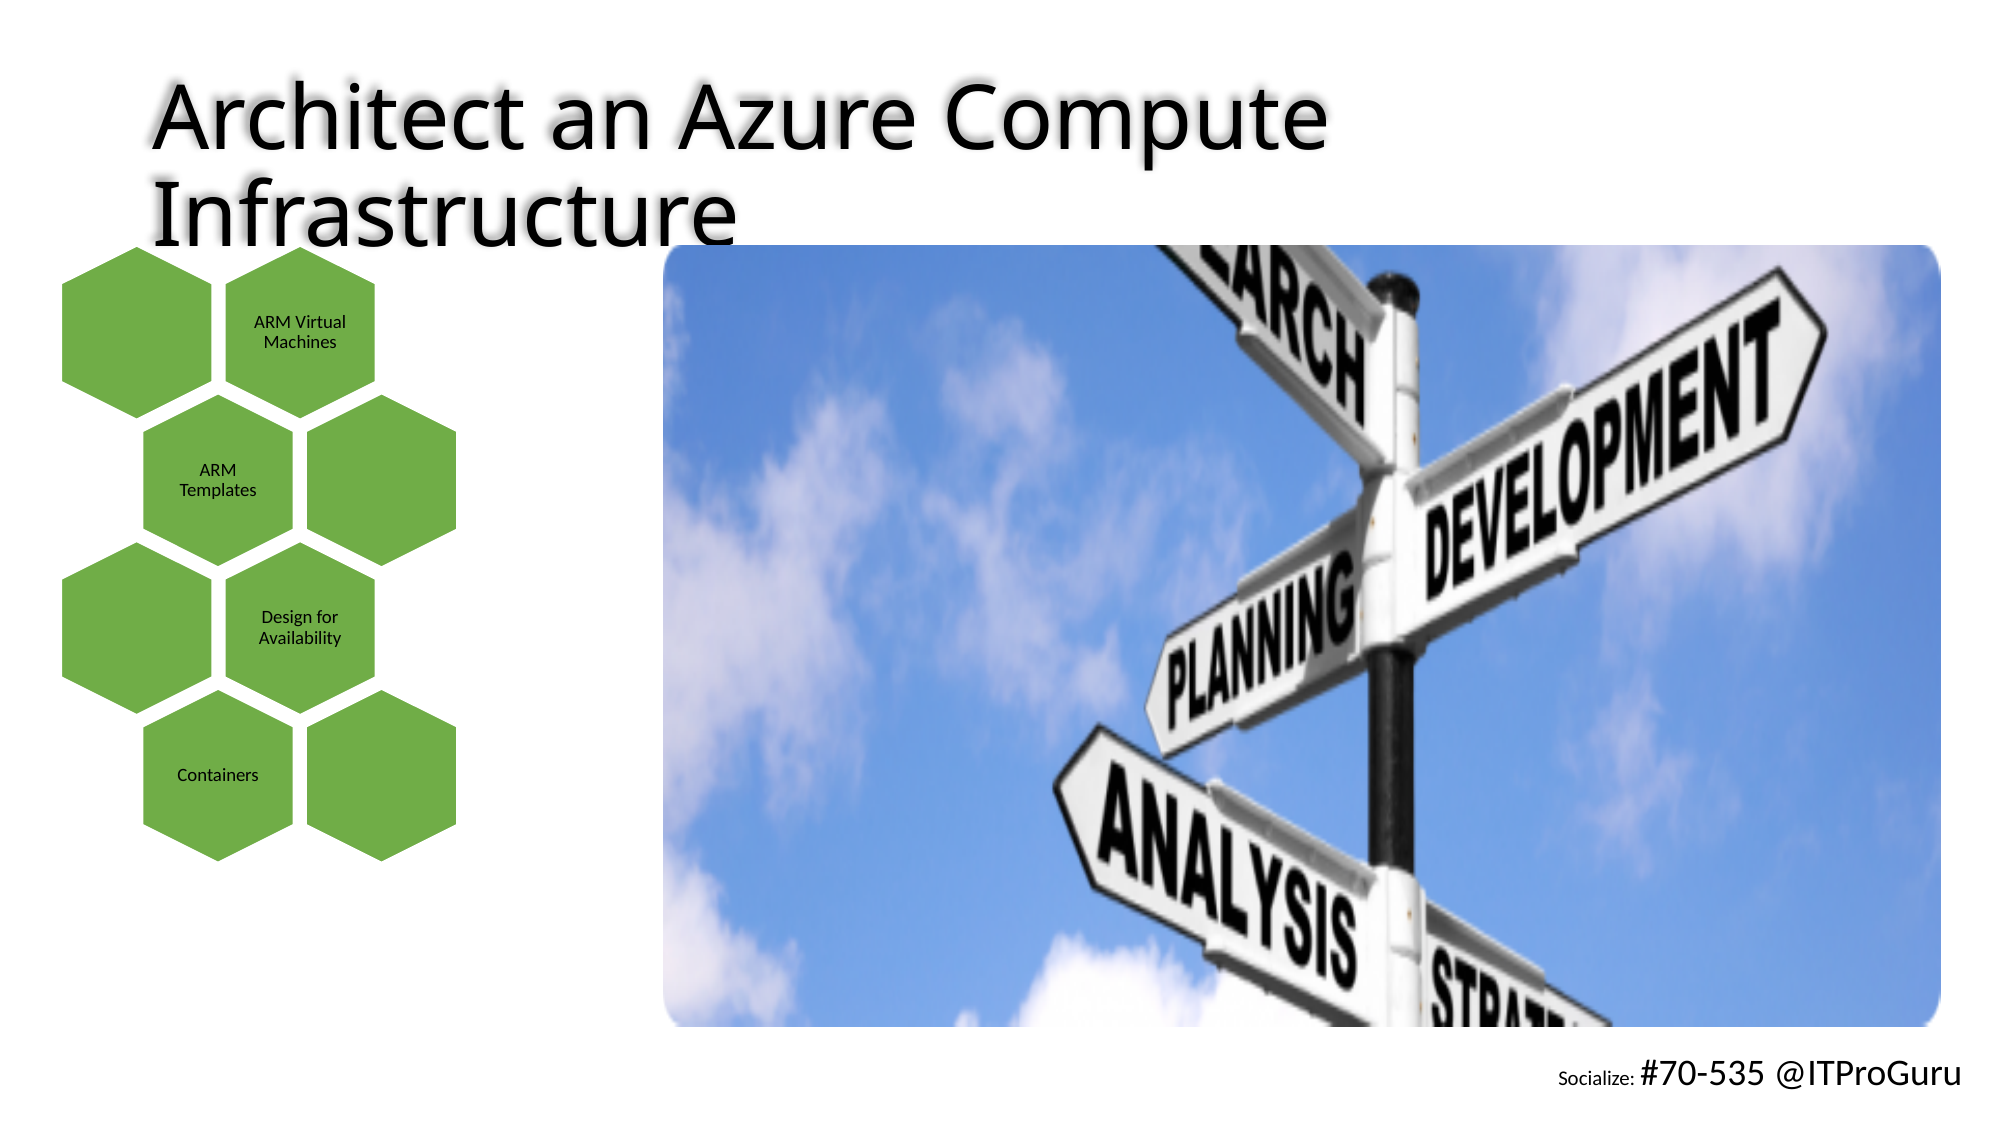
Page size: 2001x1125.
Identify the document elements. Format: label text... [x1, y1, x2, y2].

picture [663, 245, 1941, 1027]
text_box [0, 245, 663, 864]
title Architect an Azure Compute Infrastructure [137, 59, 1863, 245]
